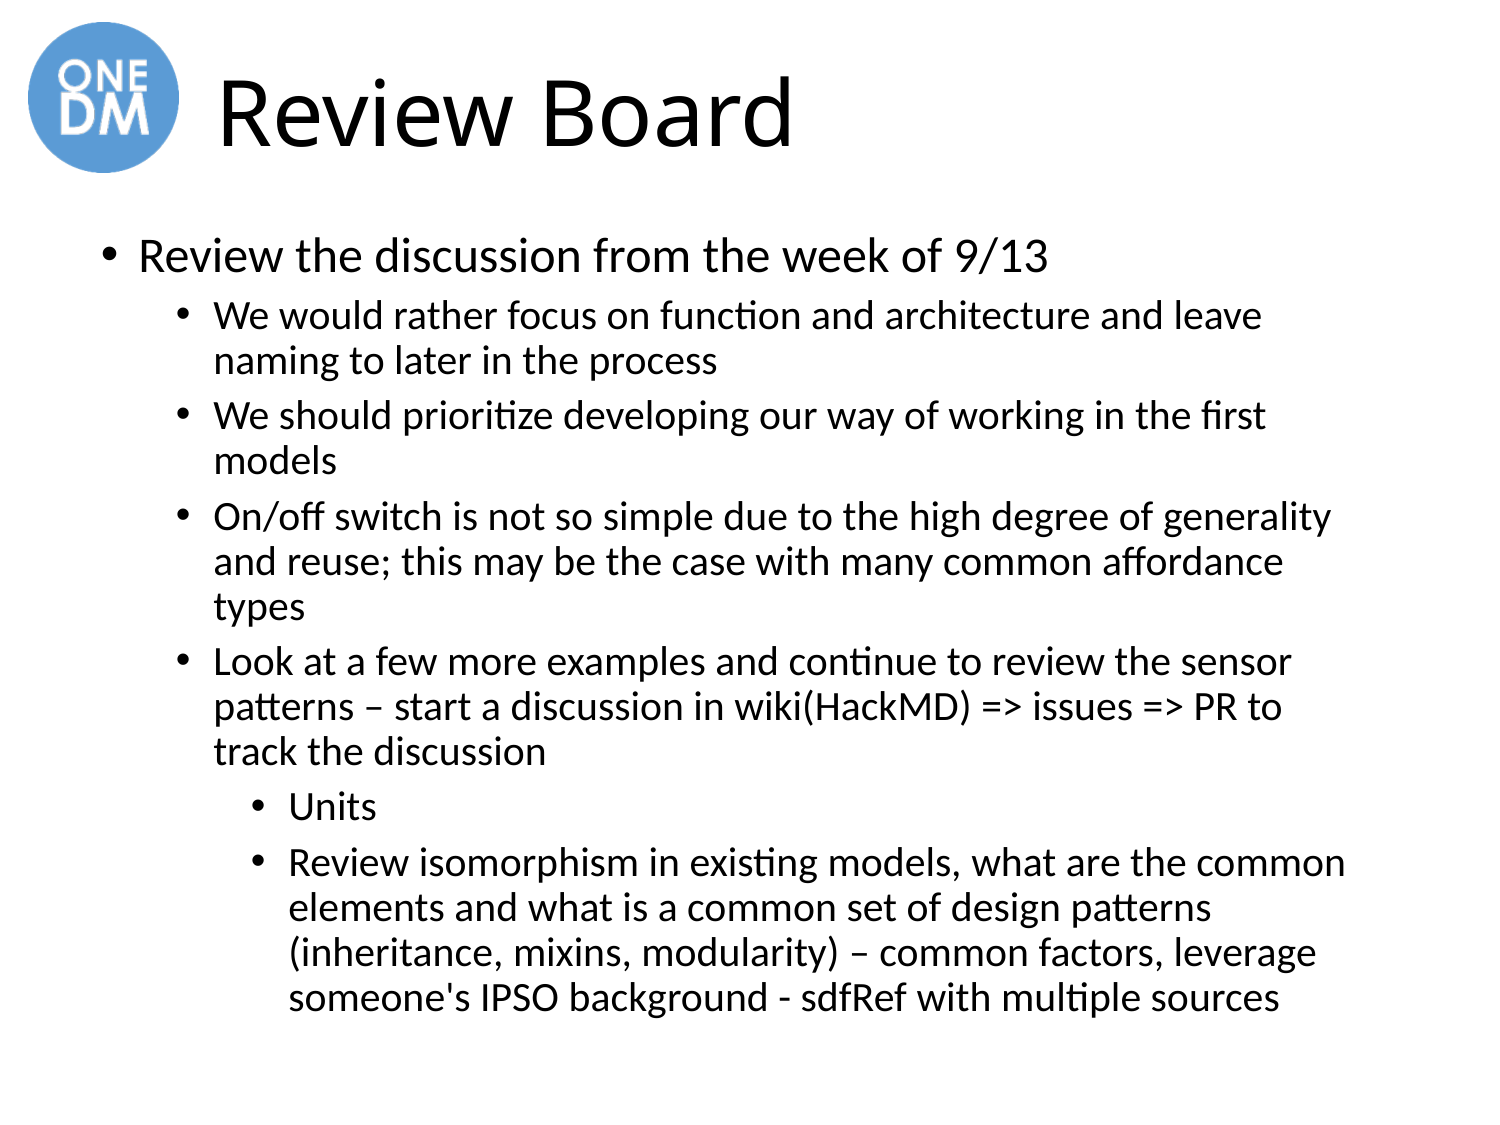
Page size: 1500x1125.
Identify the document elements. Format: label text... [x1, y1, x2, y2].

list Review the discussion from the week of 9/13 We would rather focus on function and architecture and leave naming to later in the process We should prioritize developing our way of working in the first models On/off switch is not so simple due to the high degree of generality and reuse; this may be the case with many common affordance types Look at a few more examples and continue to review the sensor patterns – start a discussion in wiki(HackMD) => issues => PR to track the discussion Units Review isomorphism in existing models, what are the common elements and what is a common set of design patterns (inheritance, mixins, modularity) – common factors, leverage someone's IPSO background - sdfRef with multiple sources [85, 221, 1380, 974]
picture [28, 22, 179, 173]
title Review Board [200, 34, 1397, 200]
